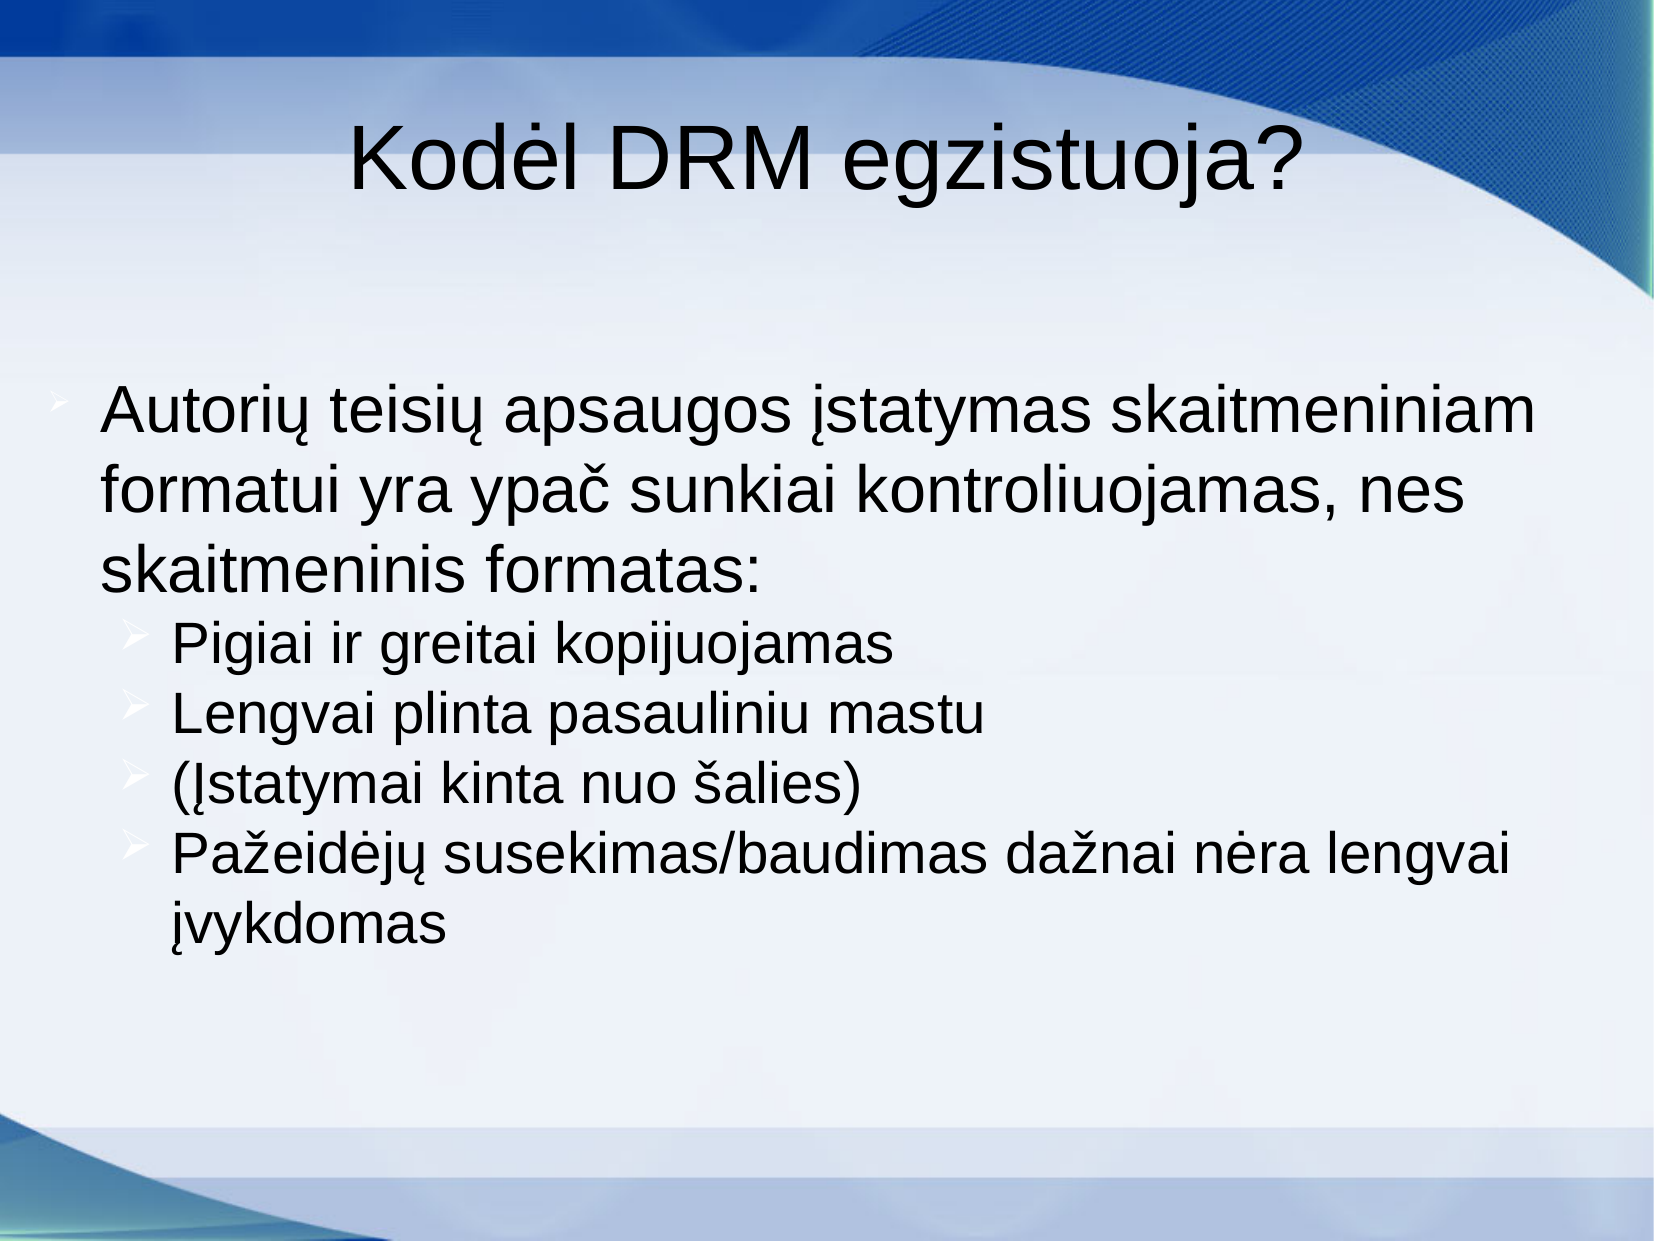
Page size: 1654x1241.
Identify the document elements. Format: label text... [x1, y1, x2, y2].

text_box Autorių teisių apsaugos įstatymas skaitmeniniam formatui yra ypač sunkiai kontroliuojamas, nes skaitmeninis formatas: Pigiai ir greitai kopijuojamas Lengvai plinta pasauliniu mastu (Įstatymai kinta nuo šalies) Pažeidėjų susekimas/baudimas dažnai nėra lengvai įvykdomas [29, 300, 1560, 1020]
picture [0, 0, 1654, 1241]
text_box Kodėl DRM egzistuoja? [82, 49, 1571, 257]
